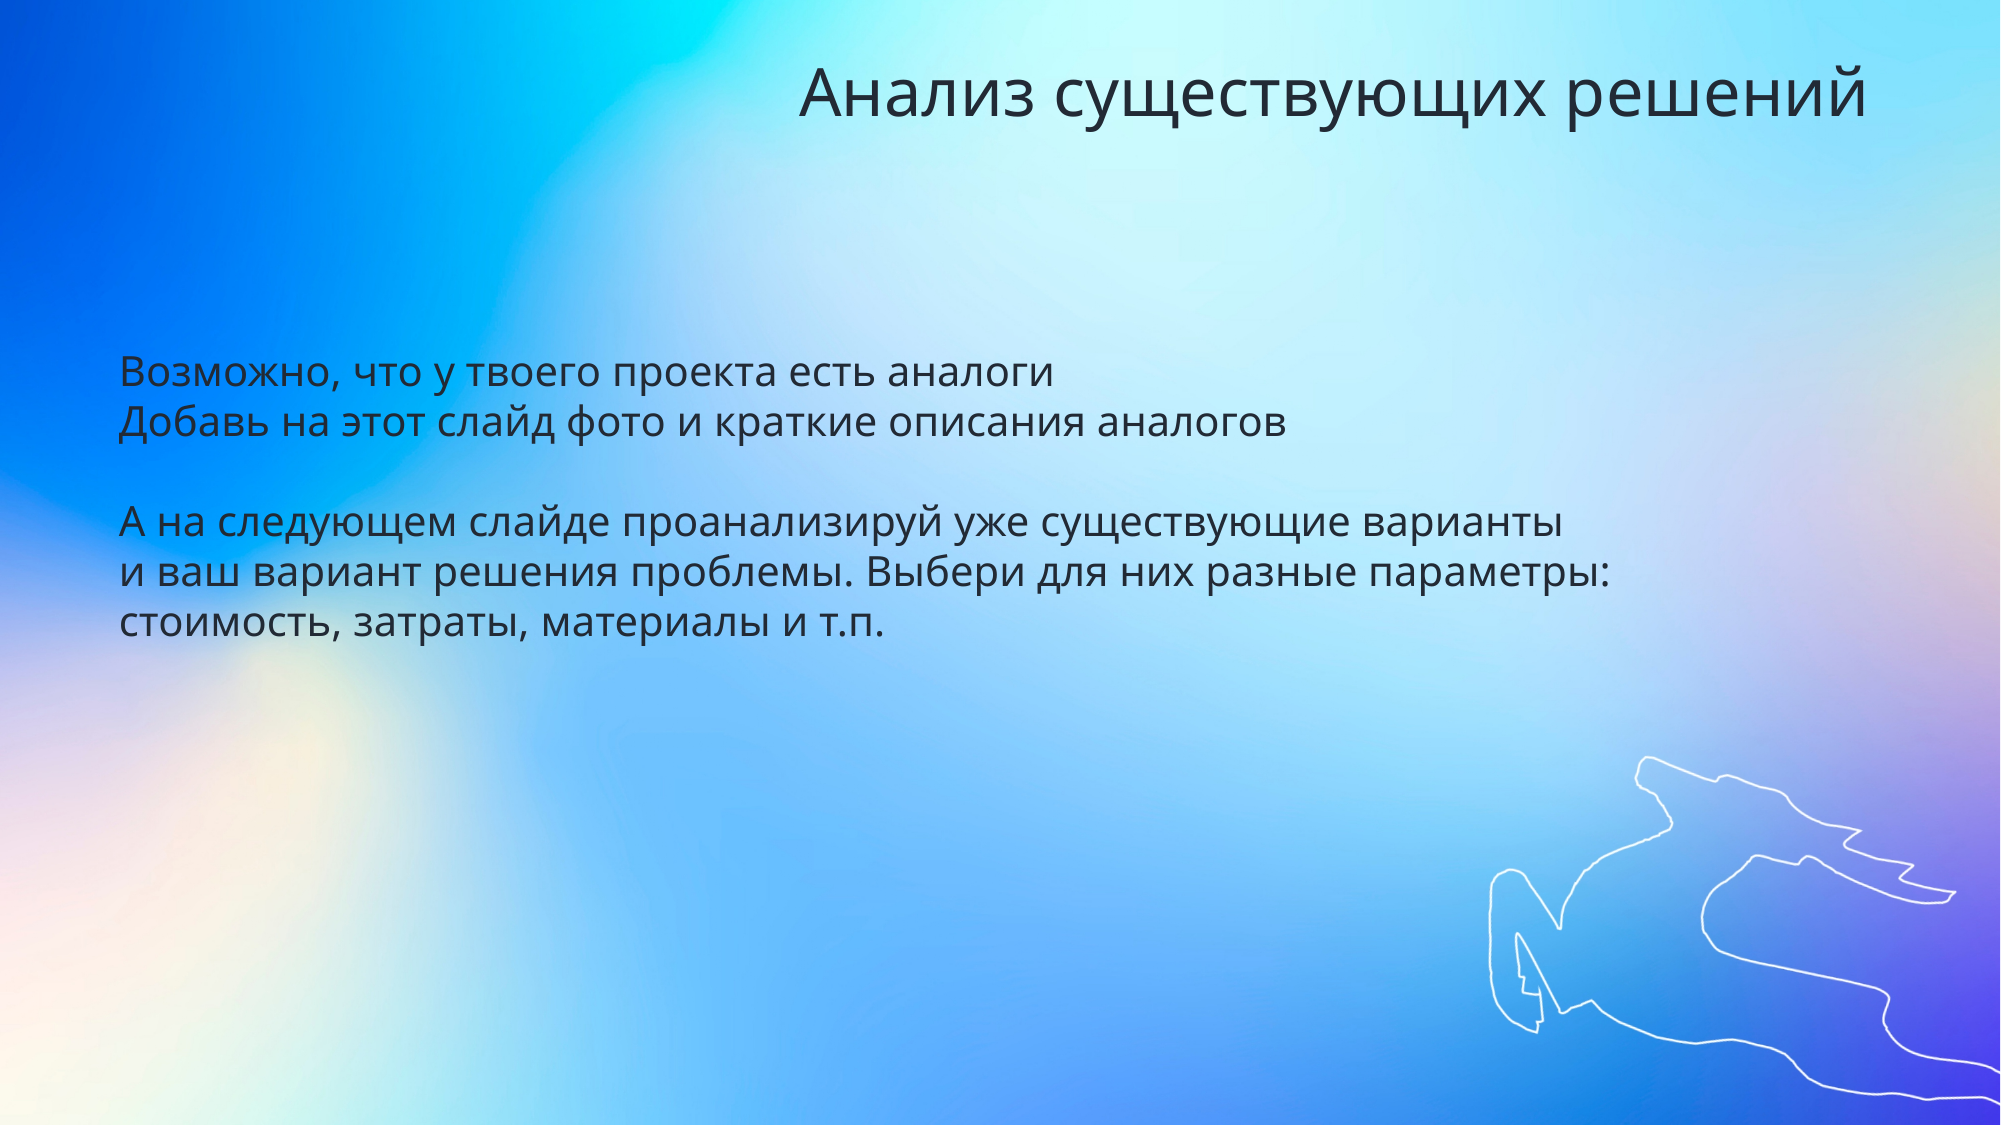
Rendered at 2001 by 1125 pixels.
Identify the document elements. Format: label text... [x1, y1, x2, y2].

text_box Анализ существующих решений [784, 42, 1886, 137]
picture [0, 0, 2001, 1125]
text_box Возможно, что у твоего проекта есть аналоги Добавь на этот слайд фото и краткие описания аналогов А на следующем слайде проанализируй уже существующие варианты и ваш вариант решения проблемы. Выбери для них разные параметры: стоимость, затраты, материалы и т.п. [104, 337, 1627, 652]
